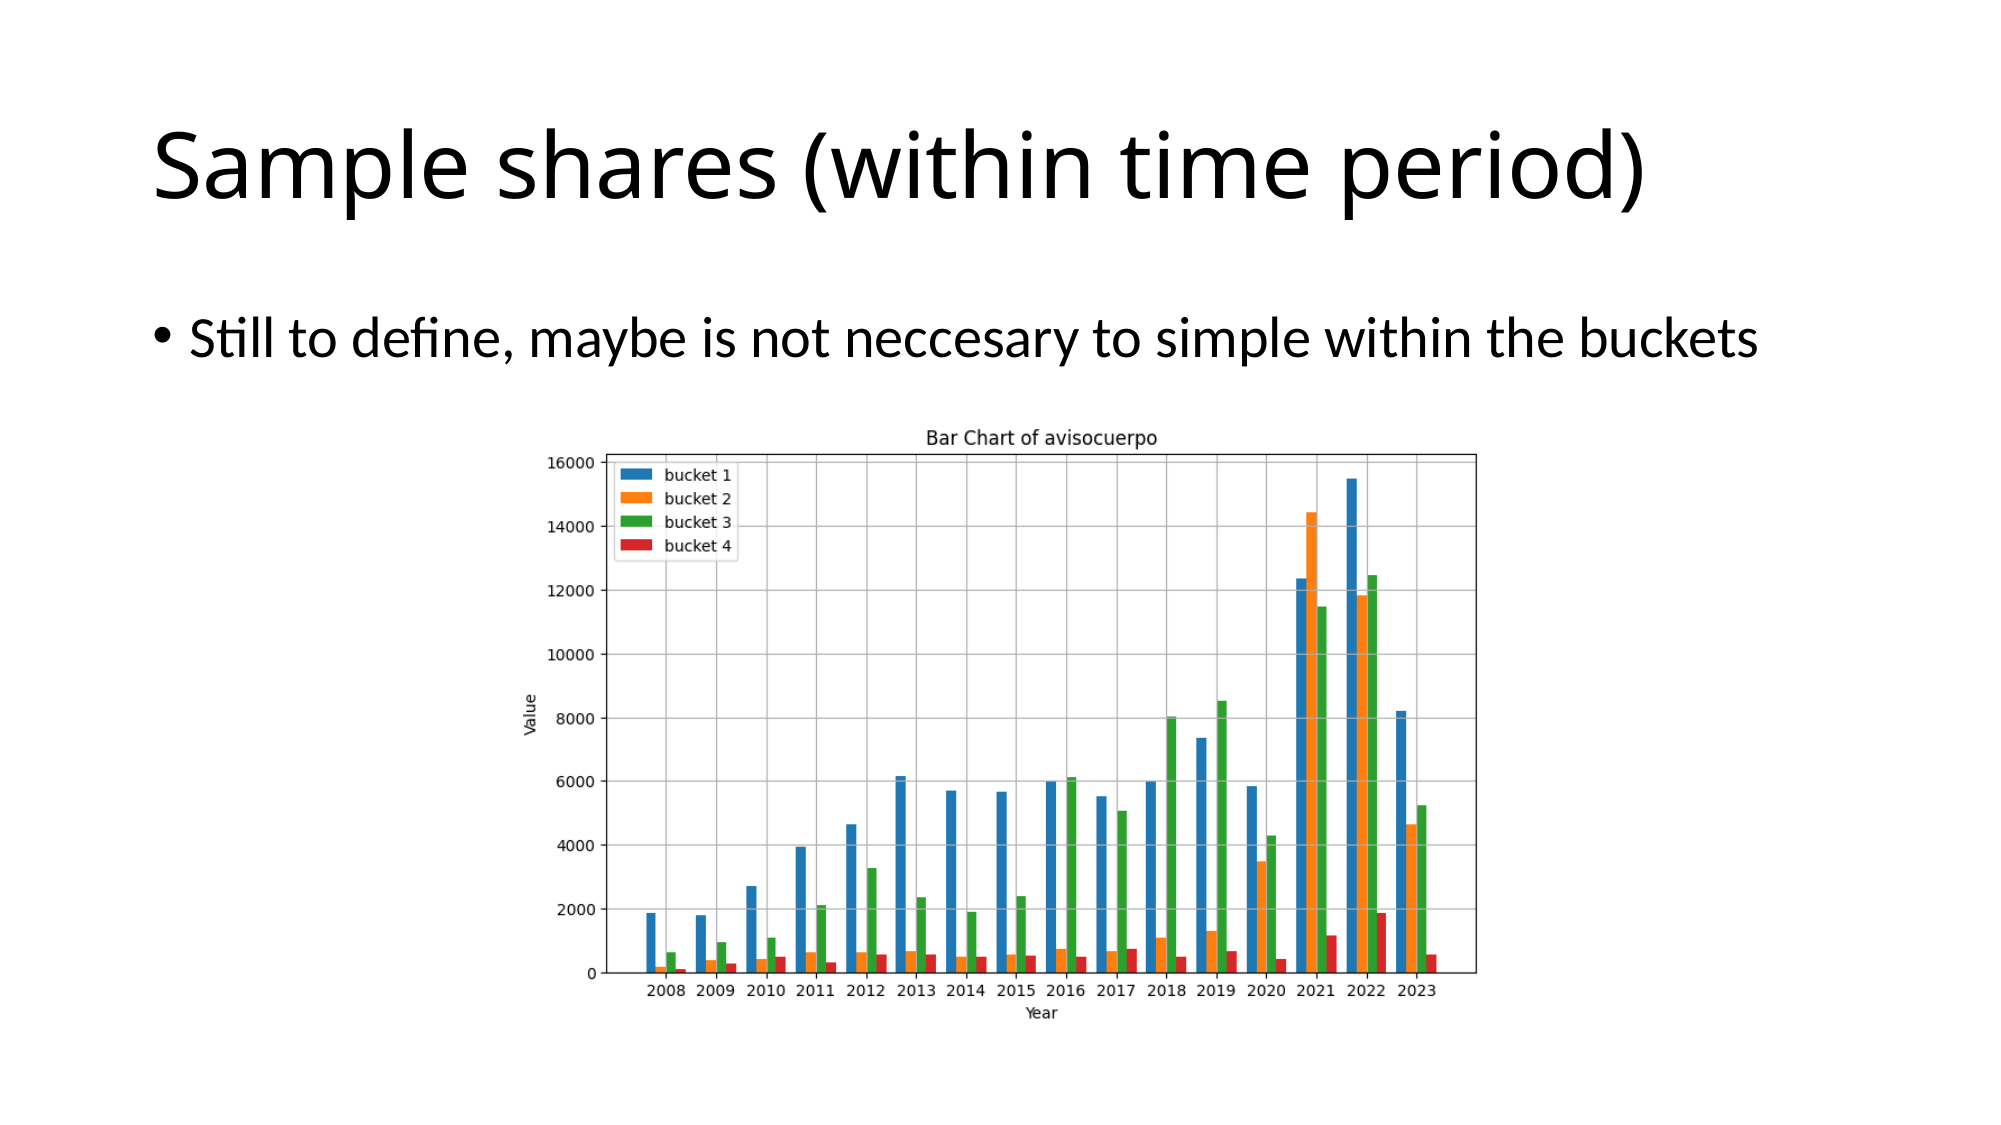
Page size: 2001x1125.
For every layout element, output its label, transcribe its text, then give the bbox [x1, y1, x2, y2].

picture [513, 418, 1487, 1032]
list Still to define, maybe is not neccesary to simple within the buckets [137, 299, 1863, 397]
title Sample shares (within time period) [137, 59, 1863, 278]
